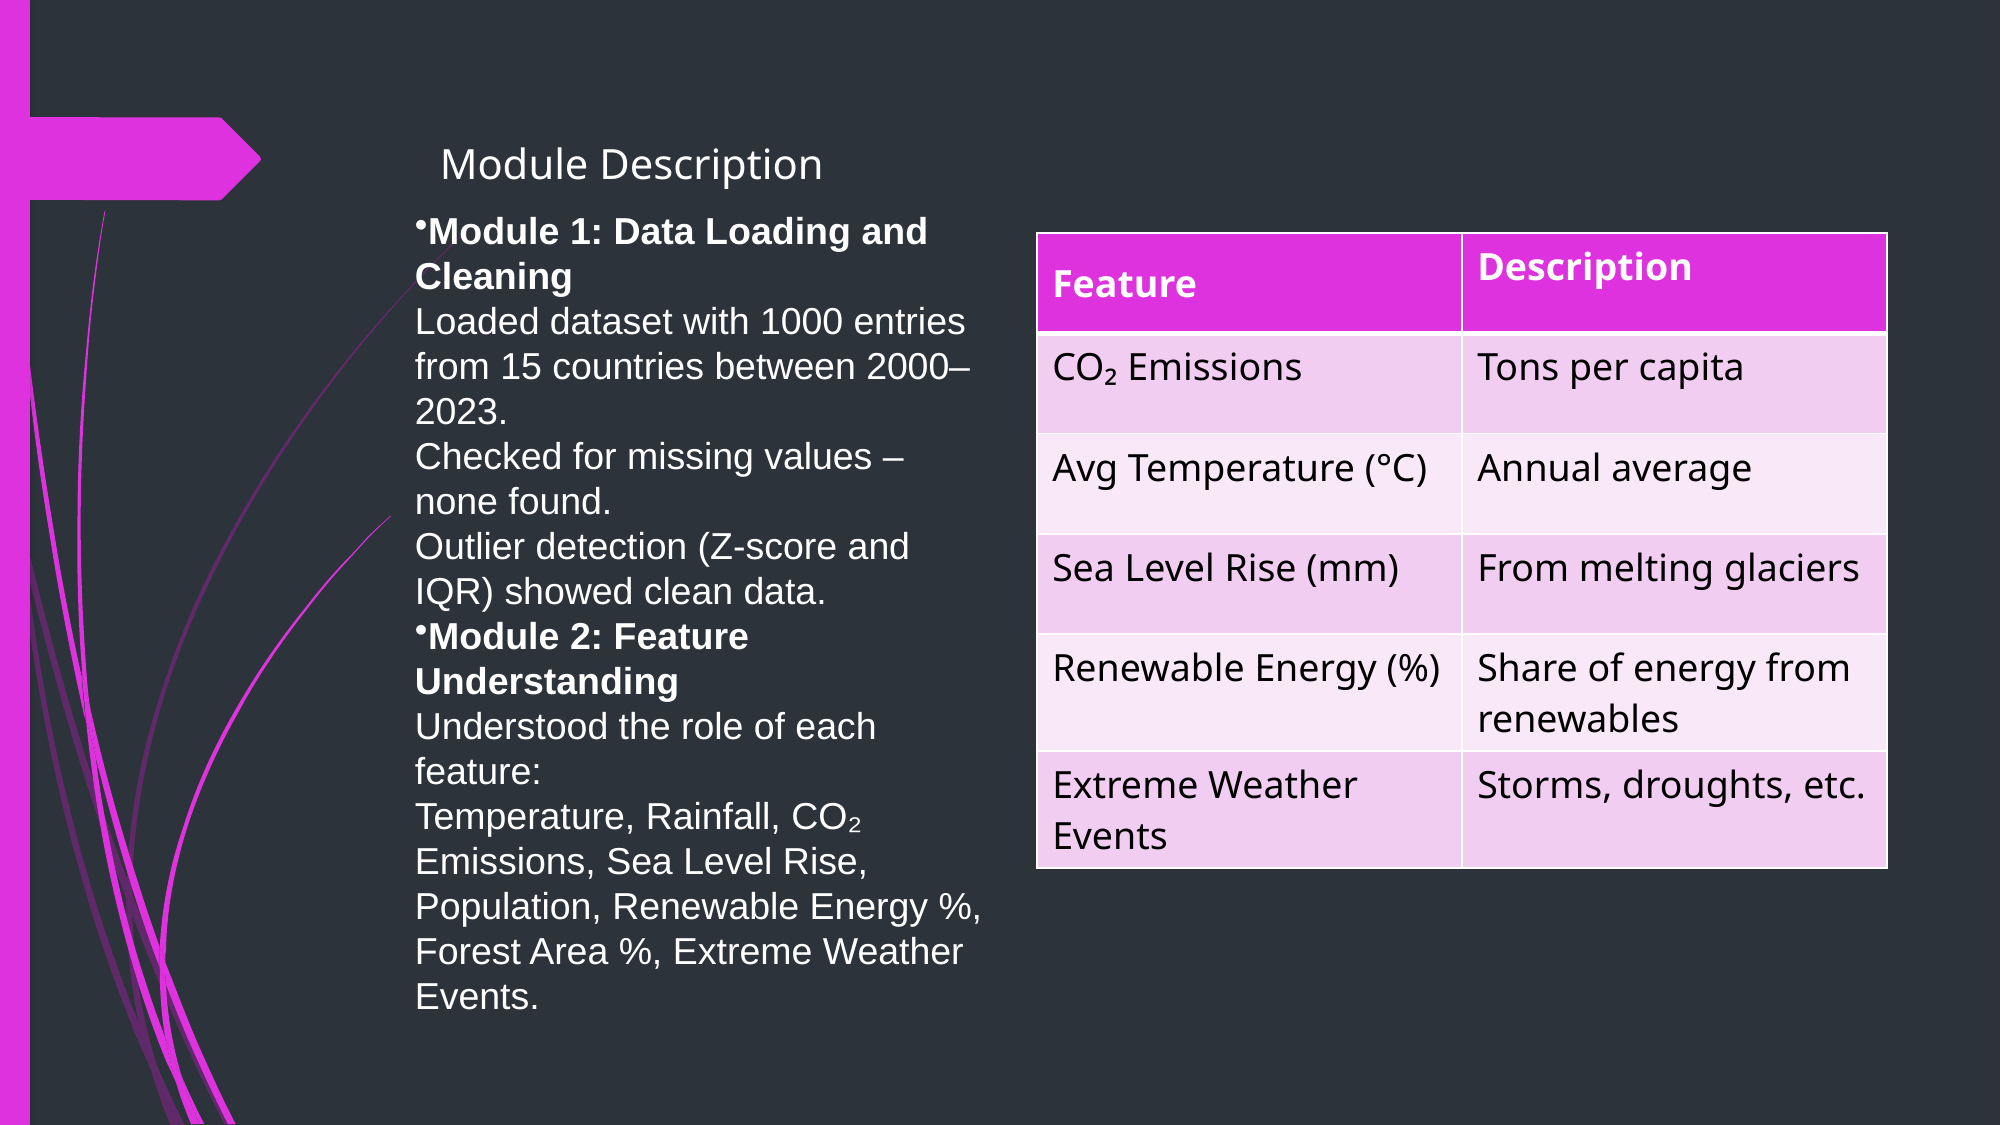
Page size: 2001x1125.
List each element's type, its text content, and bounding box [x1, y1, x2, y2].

table_header Feature [1038, 234, 1461, 331]
table_cell CO₂ Emissions [1038, 336, 1461, 433]
table_cell From melting glaciers [1463, 535, 1886, 633]
table_cell Avg Temperature (°C) [1038, 434, 1461, 533]
table_cell Storms, droughts, etc. [1463, 752, 1886, 867]
table_cell Extreme Weather Events [1038, 752, 1461, 867]
table_cell Renewable Energy (%) [1038, 635, 1461, 750]
table_cell Sea Level Rise (mm) [1038, 535, 1461, 633]
table_cell Annual average [1463, 434, 1886, 533]
table_header Description [1463, 234, 1886, 331]
list Module 1: Data Loading and Cleaning Loaded dataset with 1000 entries from 15 countries between 2000–2023. Checked for missing values – none found. Outlier detection (Z-score and IQR) showed clean data. Module 2: Feature Understanding Understood the role of each feature: Temperature, Rainfall, CO₂ Emissions, Sea Level Rise, Population, Renewable Energy %, Forest Area %, Extreme Weather Events. [399, 199, 1000, 1025]
table_cell Share of energy from renewables [1463, 635, 1886, 750]
title Module Description [424, 73, 1000, 196]
table_cell Tons per capita [1463, 336, 1886, 433]
